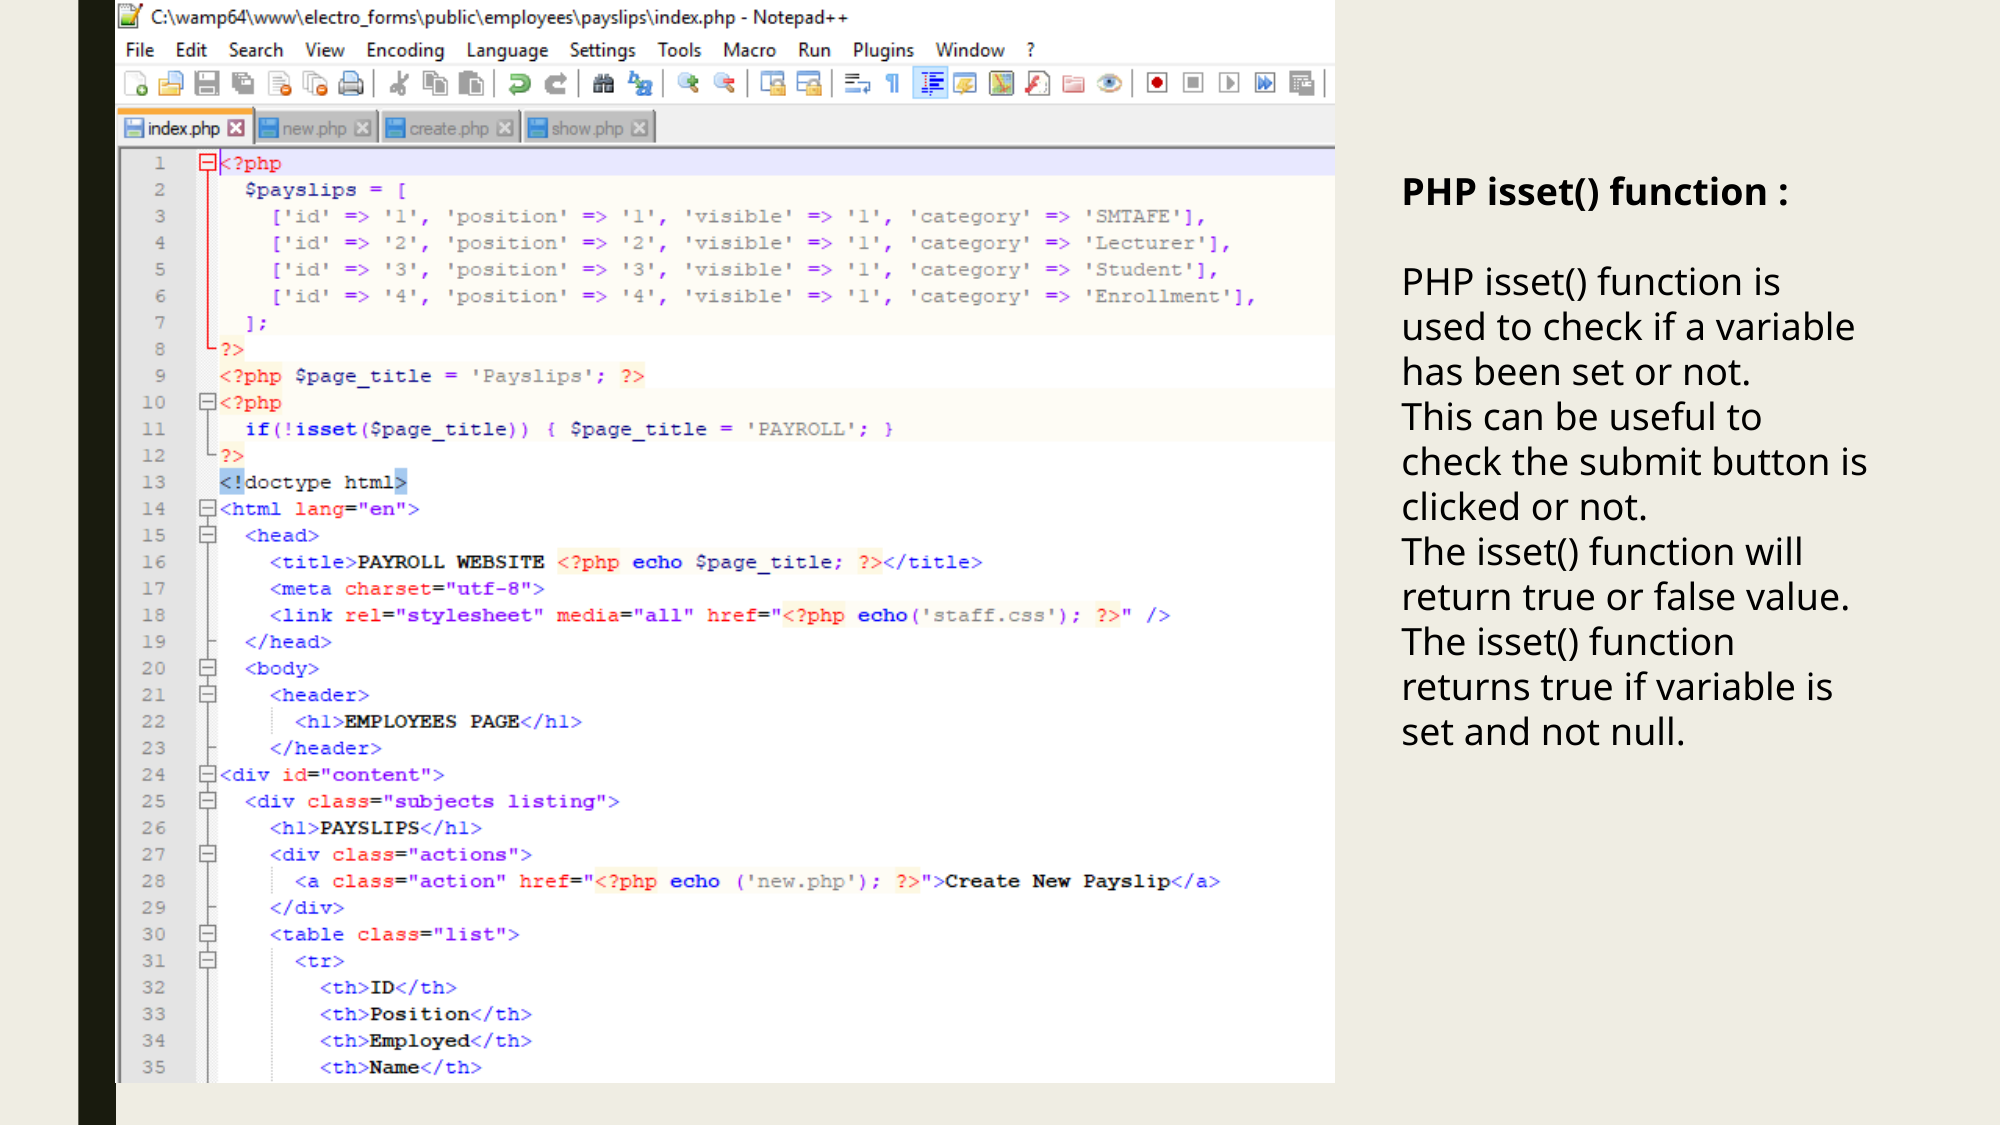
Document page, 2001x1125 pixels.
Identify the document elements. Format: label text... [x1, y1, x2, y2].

picture [115, 0, 1335, 1083]
text_box PHP isset() function : PHP isset() function is used to check if a variable has been set or not. This can be useful to check the submit button is clicked or not. The isset() function will return true or false value. The isset() function returns true if variable is set and not null. [1386, 160, 1885, 761]
